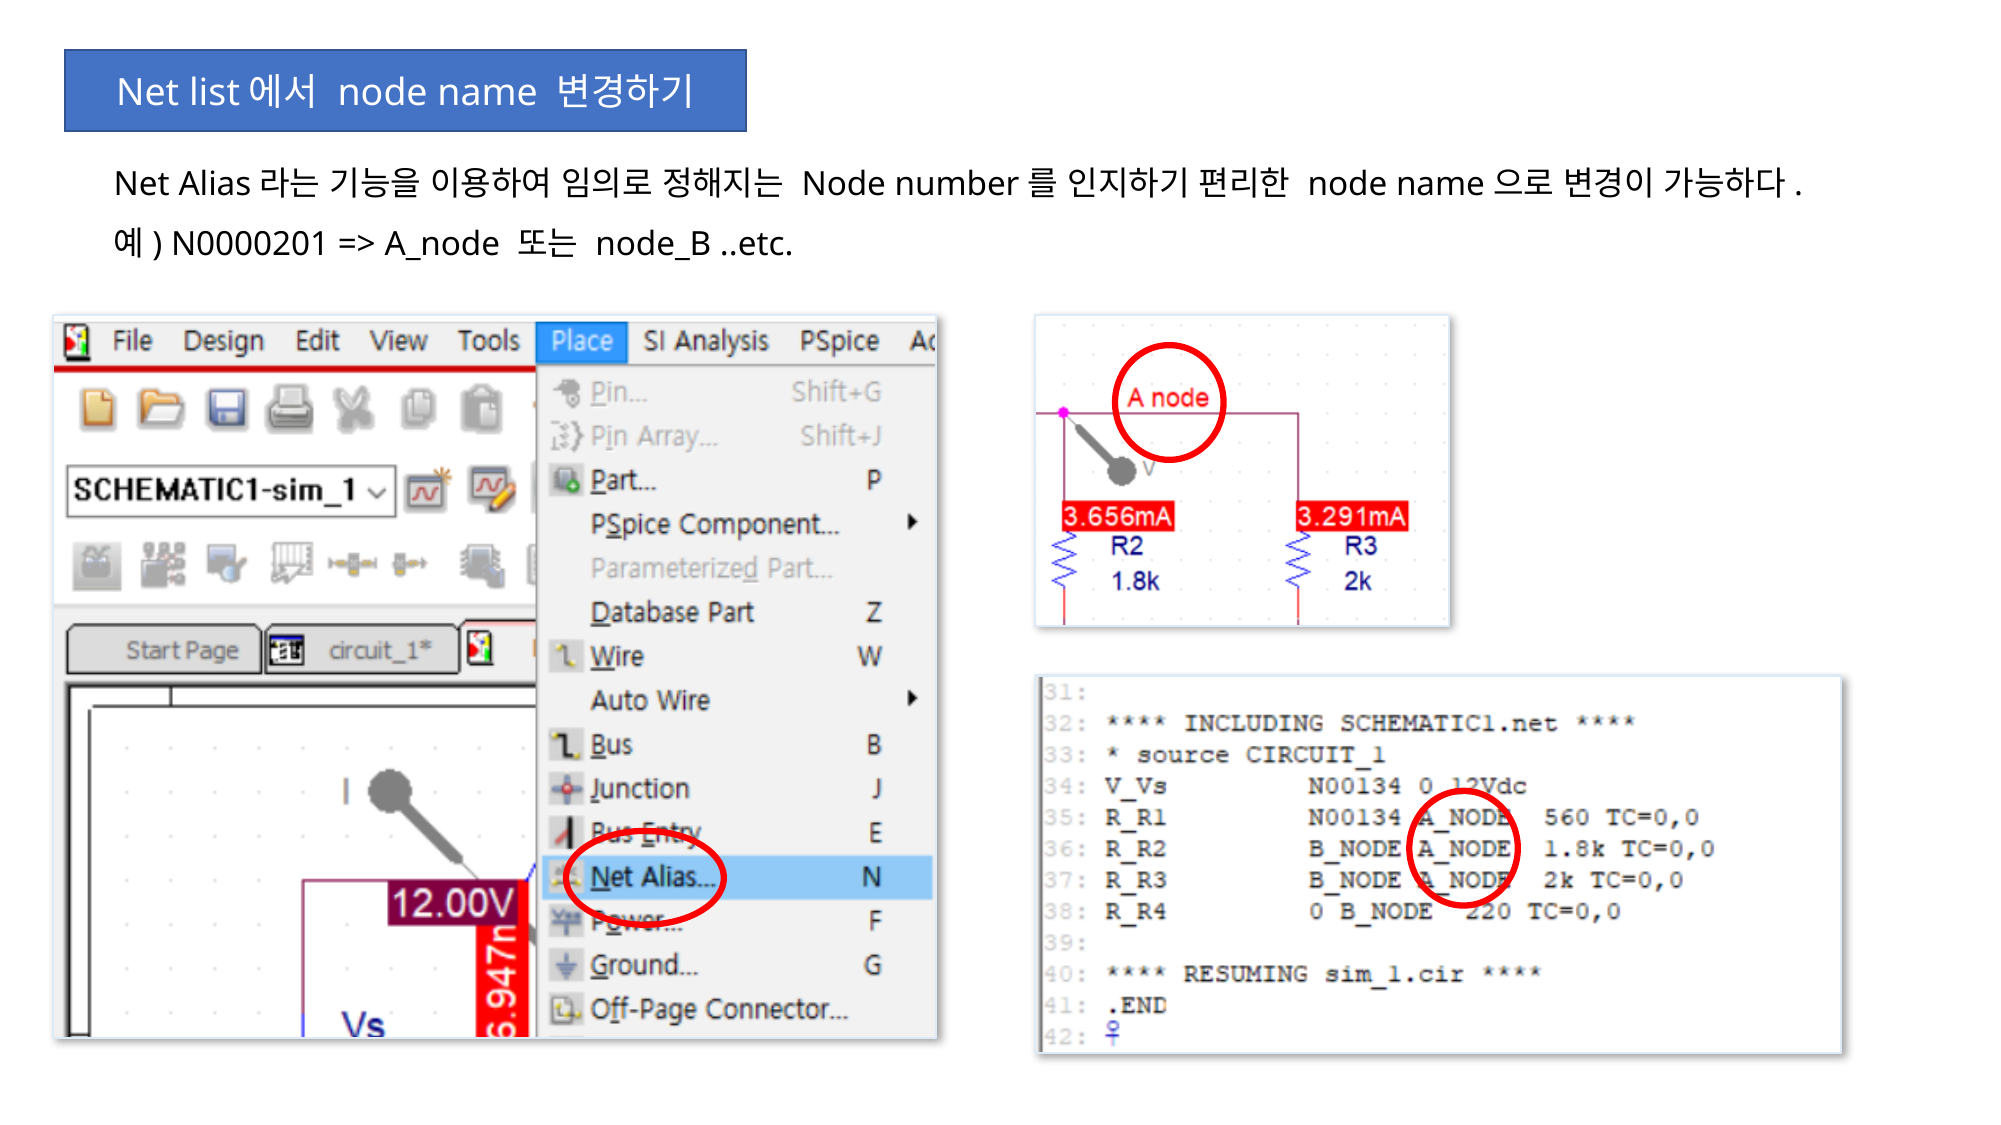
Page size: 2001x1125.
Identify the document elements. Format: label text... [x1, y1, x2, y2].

text_box Net Alias라는 기능을 이용하여 임의로 정해지는 Node number를 인지하기 편리한 node name으로 변경이 가능하다. 예) N0000201 => A_node 또는 node_B ..etc. [99, 135, 1819, 270]
picture [1035, 676, 1841, 1052]
text_box Net list에서 node name 변경하기 [64, 49, 747, 132]
picture [53, 315, 936, 1038]
picture [1035, 315, 1448, 626]
